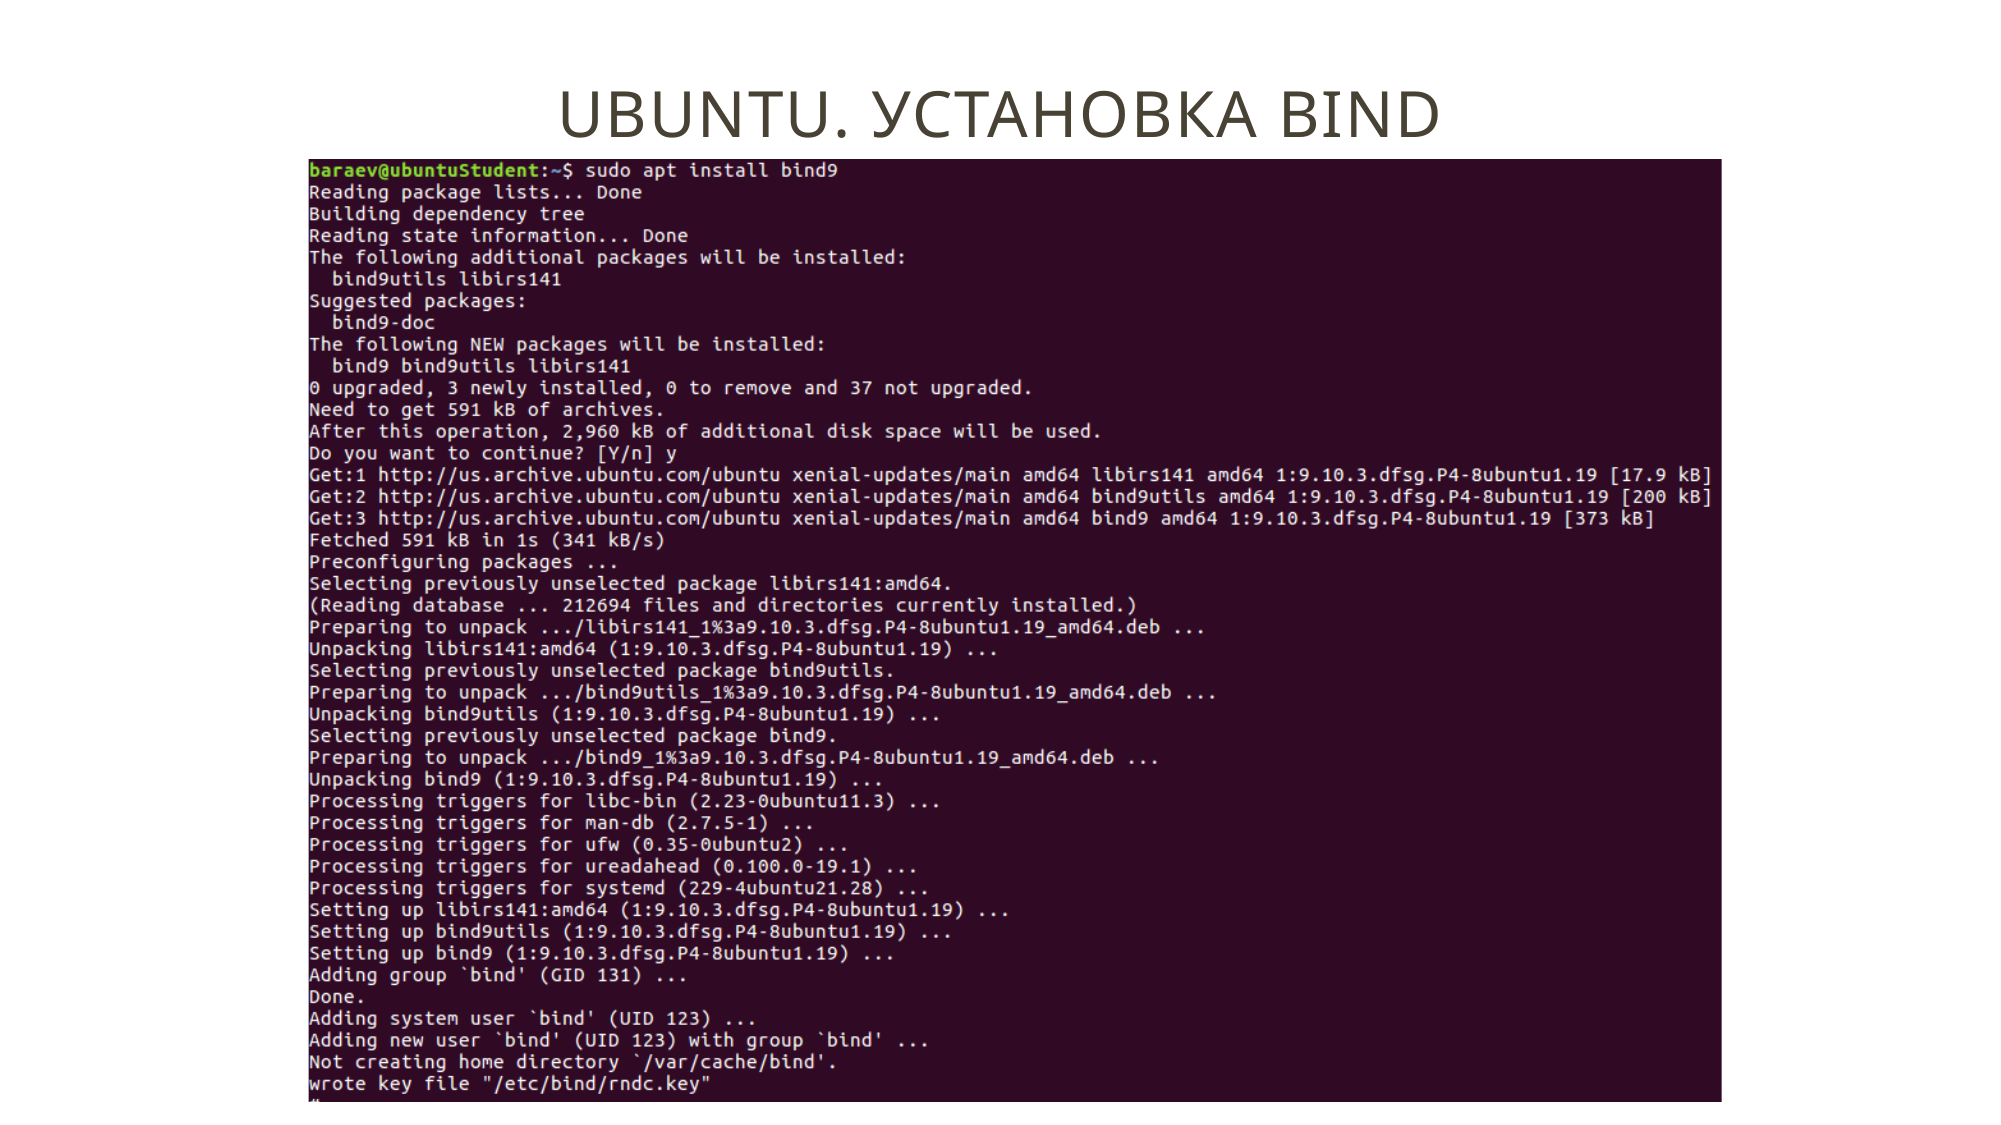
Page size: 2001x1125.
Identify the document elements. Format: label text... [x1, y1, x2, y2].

picture [308, 159, 1722, 1103]
title Ubuntu. Установка BIND [478, 59, 1522, 154]
